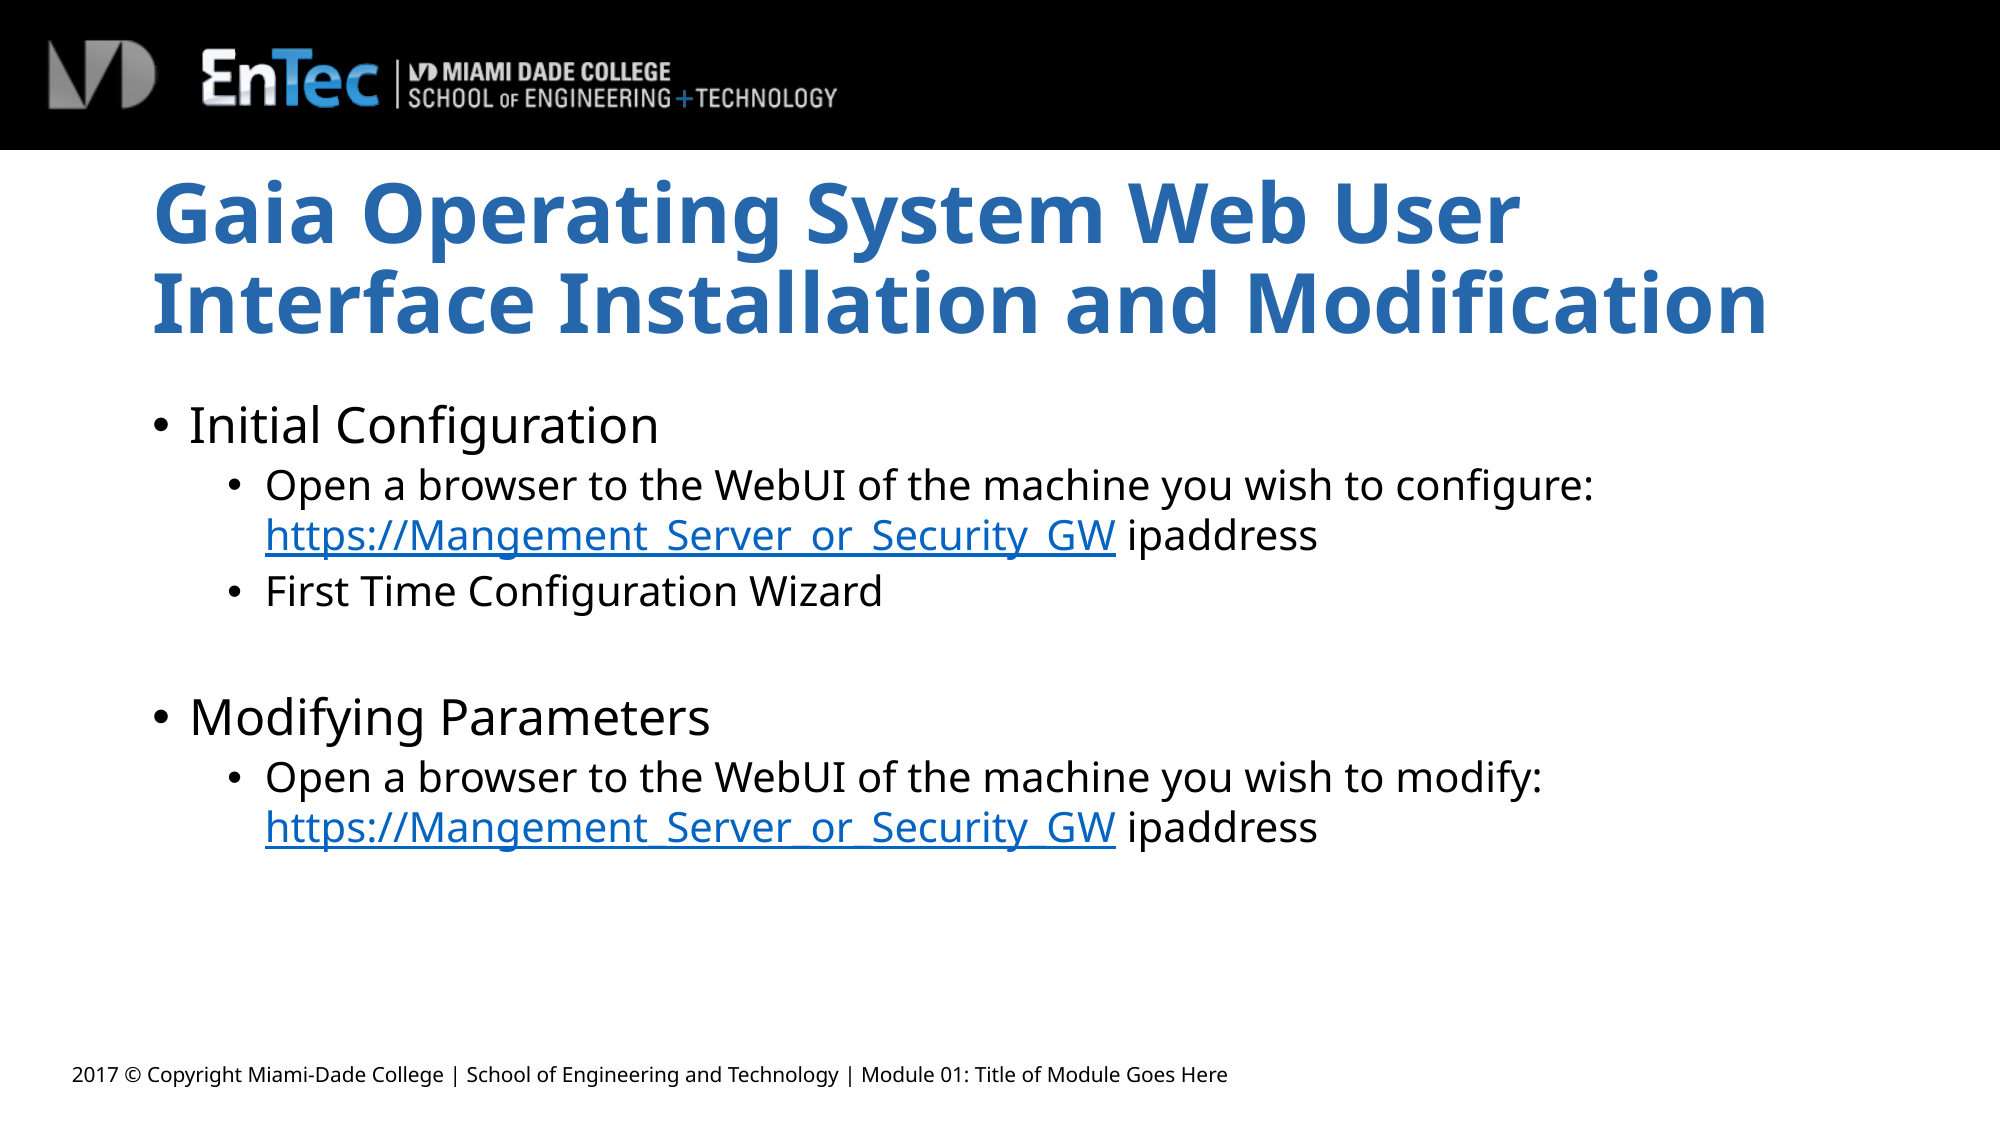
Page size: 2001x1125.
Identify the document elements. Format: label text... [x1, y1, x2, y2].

list Initial Configuration Open a browser to the WebUI of the machine you wish to configure: https://Mangement_Server_or_Security_GW ipaddress First Time Configuration Wizard Modifying Parameters Open a browser to the WebUI of the machine you wish to modify: https://Mangement_Server_or_Security_GW ipaddress [137, 392, 1863, 1107]
picture [34, 10, 848, 124]
title Gaia Operating System Web User Interface Installation and Modification [137, 152, 1863, 371]
